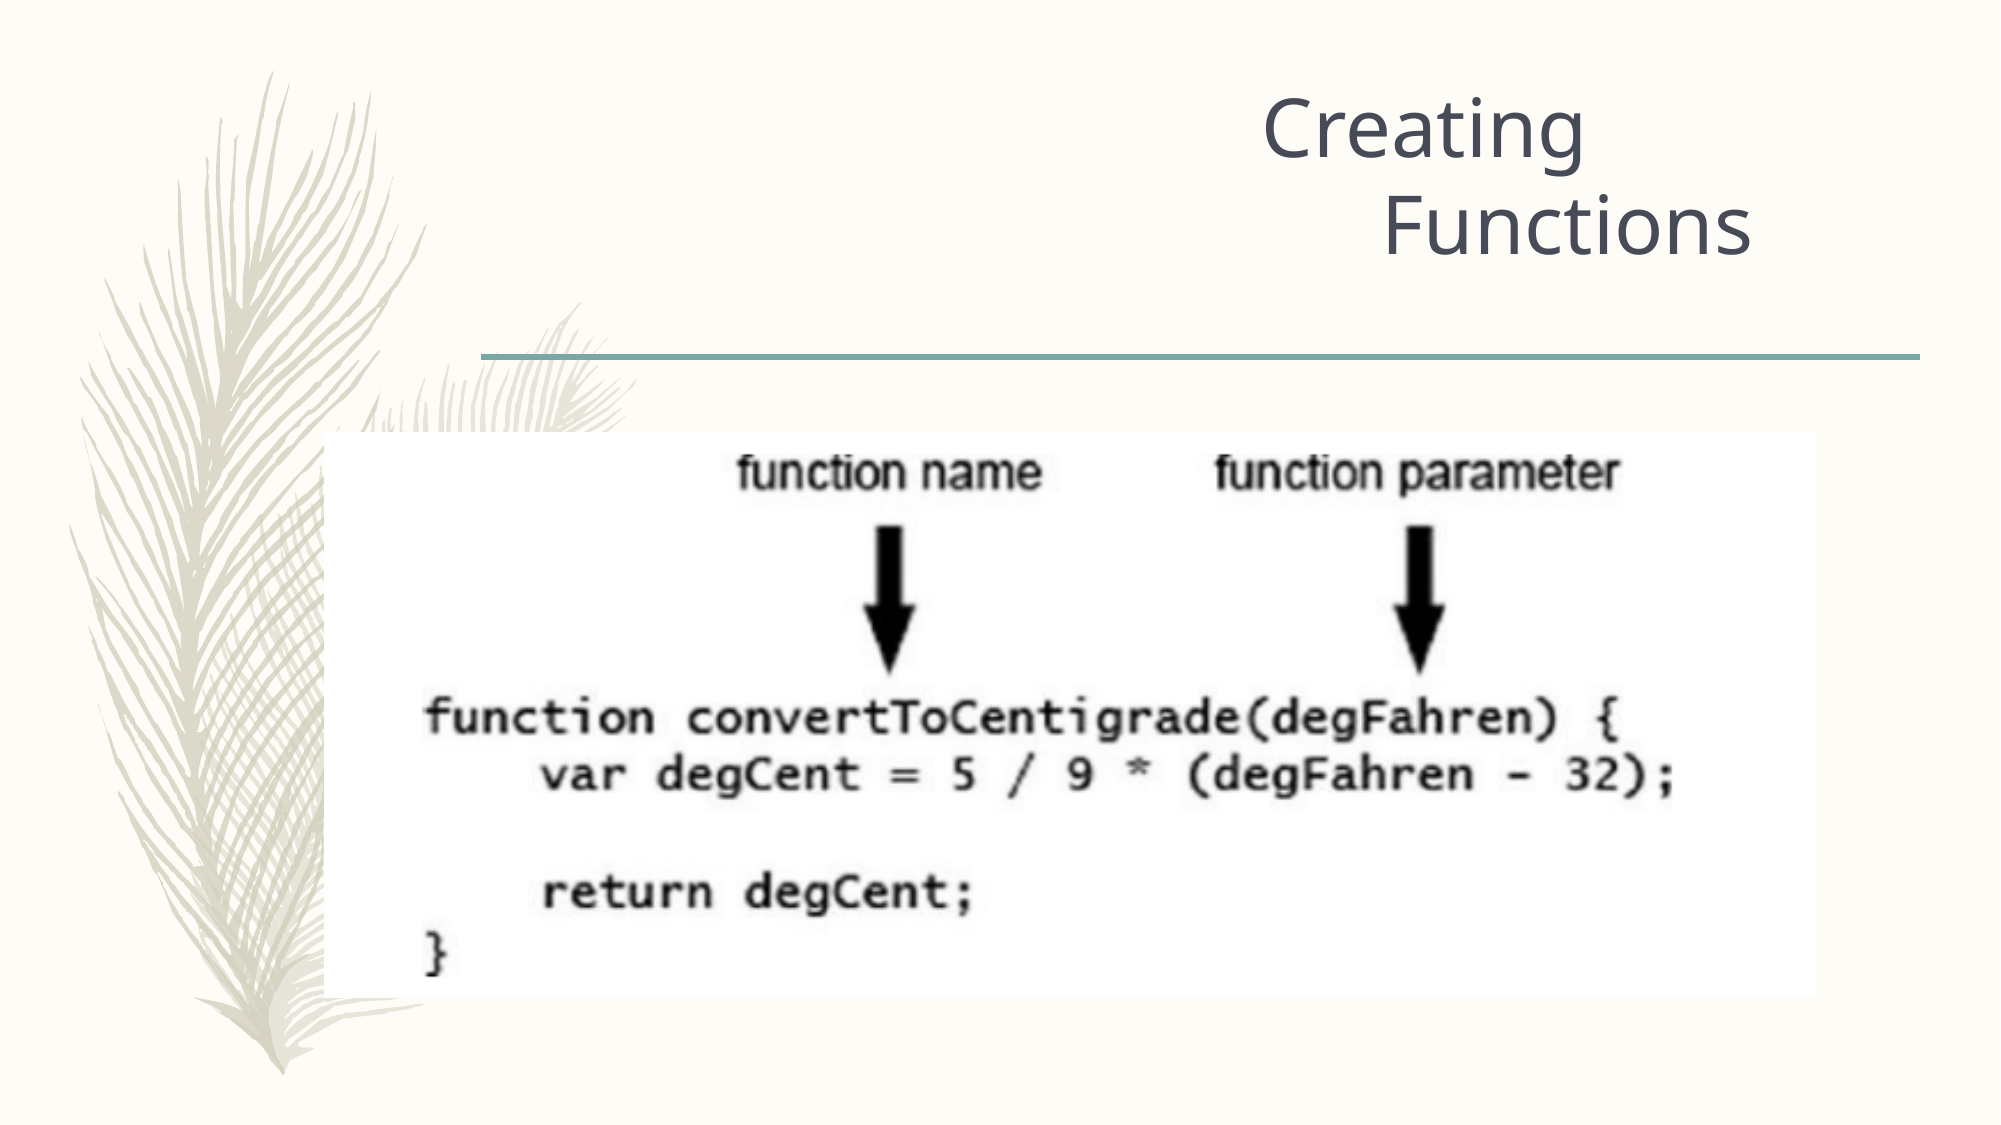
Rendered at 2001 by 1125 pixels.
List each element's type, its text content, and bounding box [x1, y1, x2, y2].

title Creating Functions [985, 72, 1920, 350]
picture [323, 432, 1817, 998]
